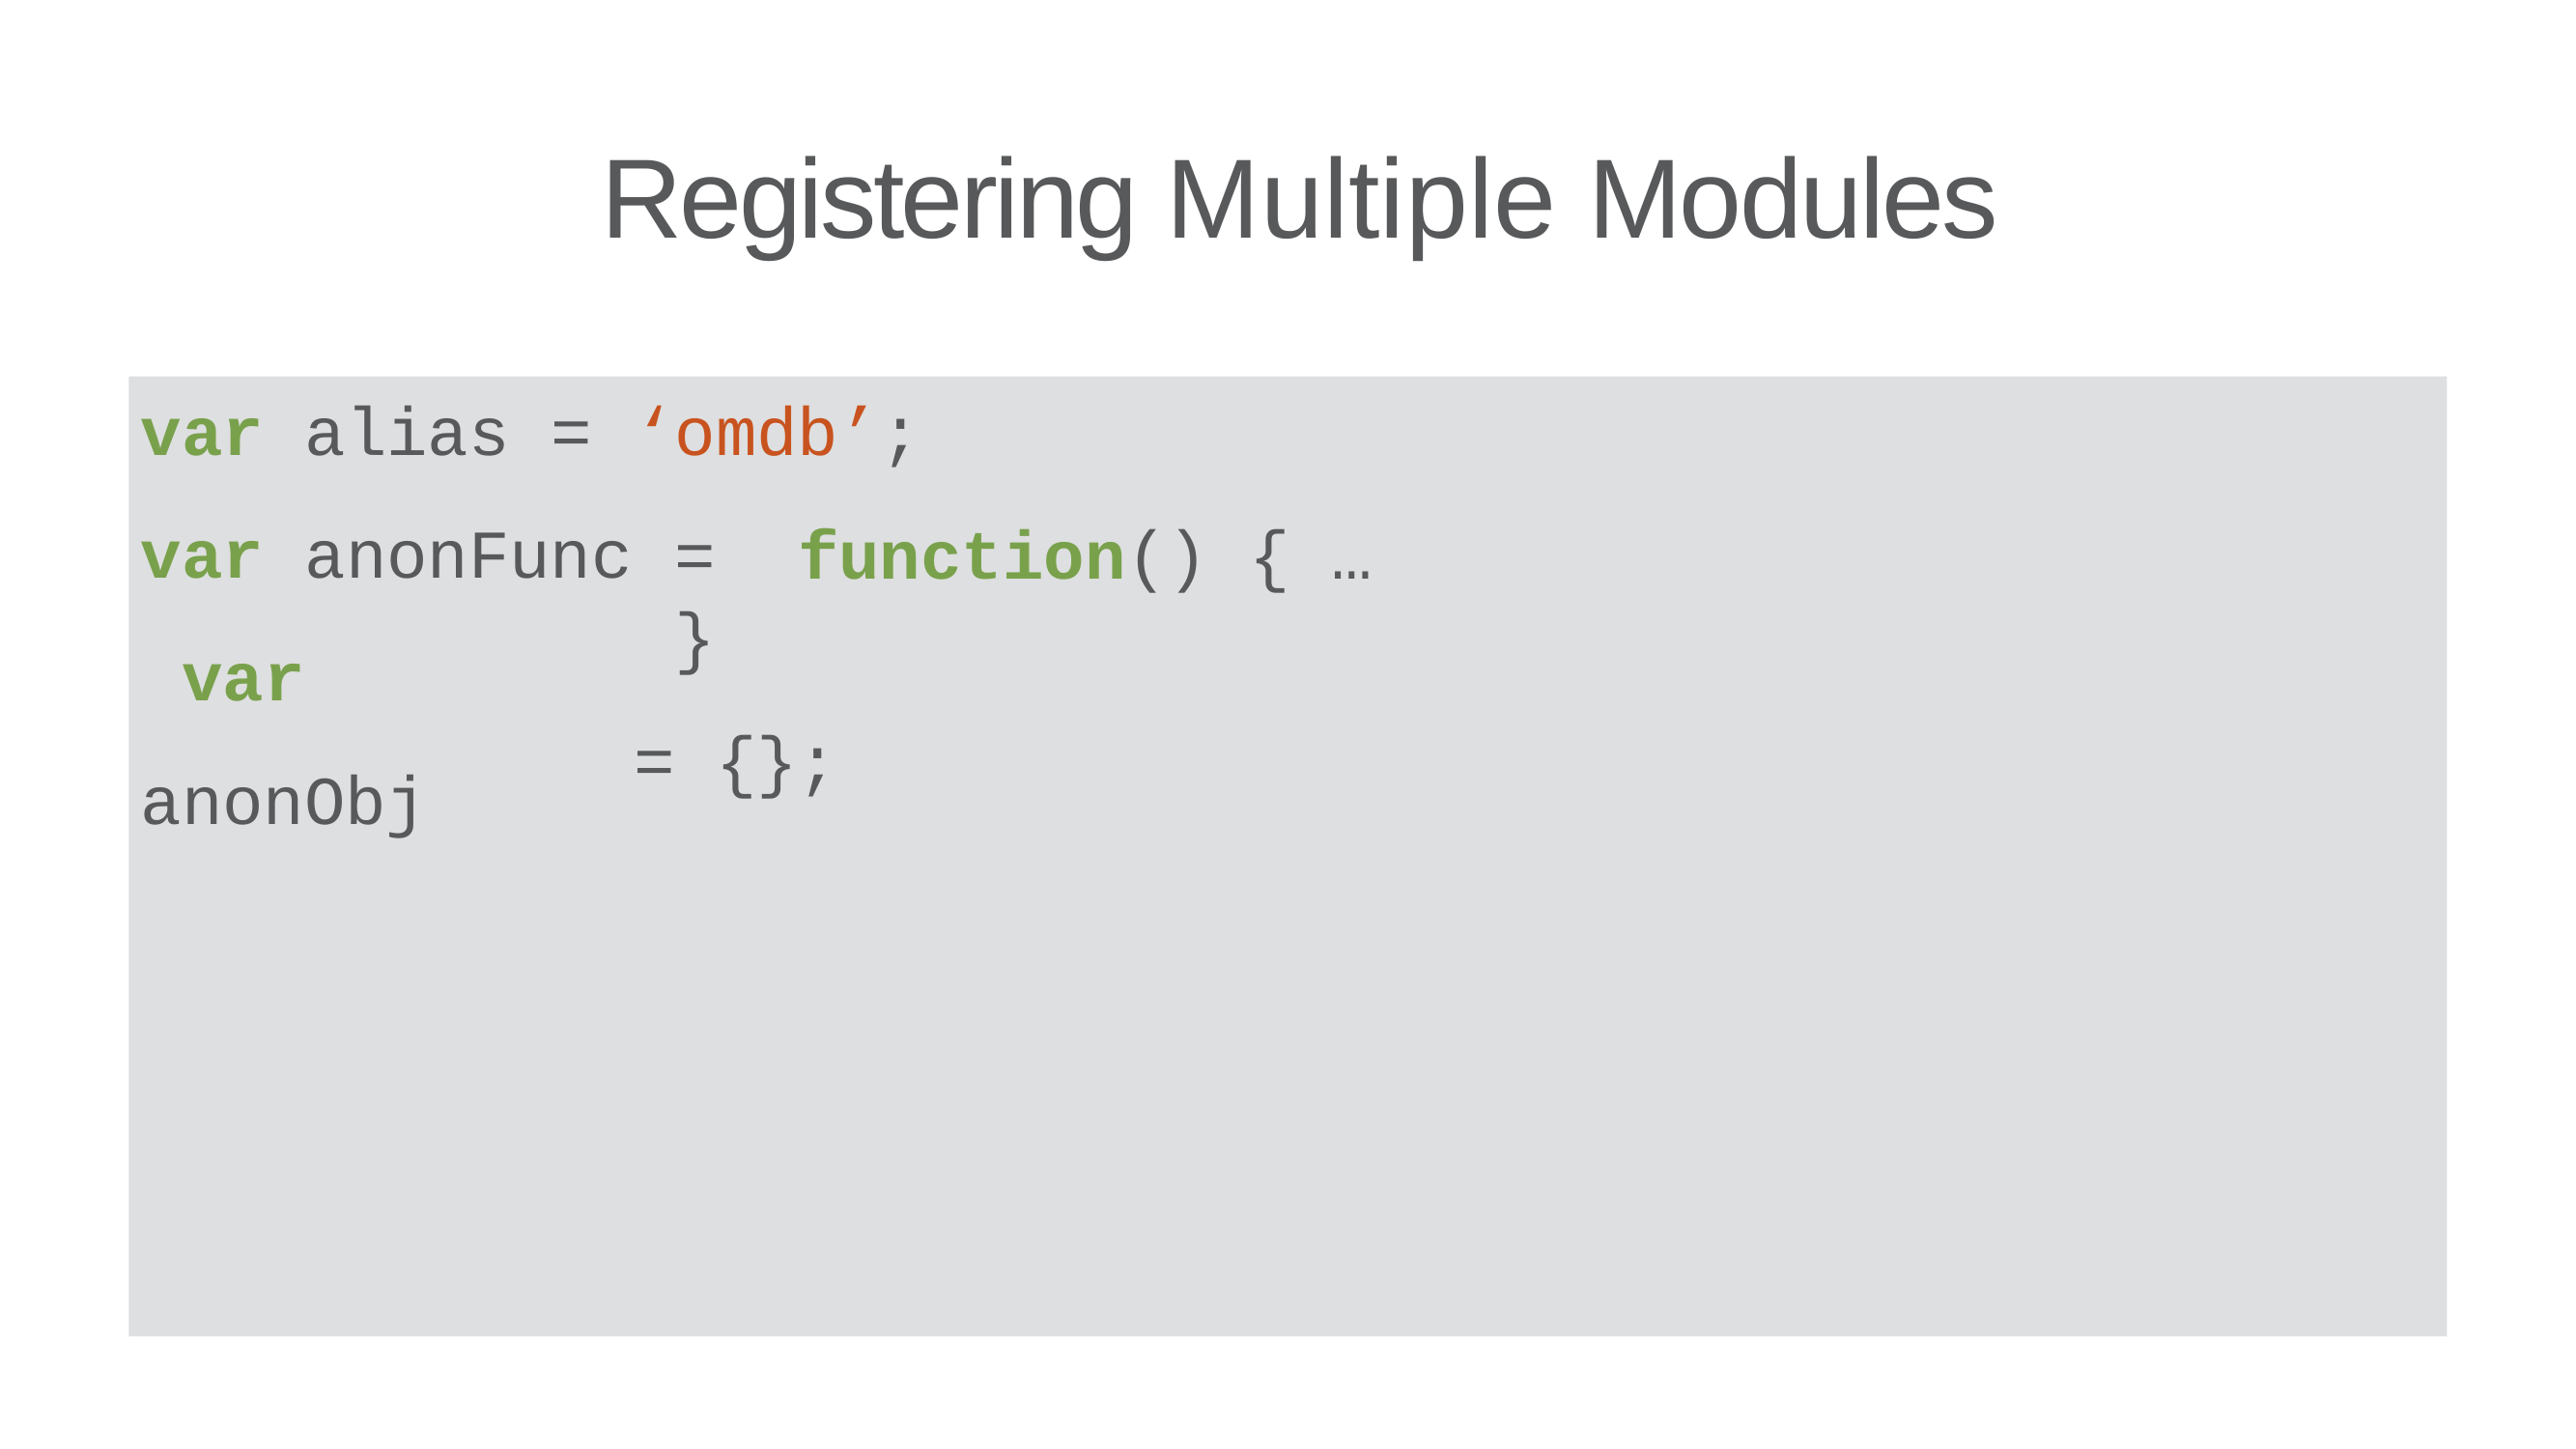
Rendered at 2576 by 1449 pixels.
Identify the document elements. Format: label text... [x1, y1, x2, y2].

text_box ‘omdb’; [634, 386, 921, 469]
text_box var alias = var anonFunc var anonObj [140, 345, 634, 838]
text_box = function() { … } = {}; [633, 510, 1414, 799]
title Registering Multiple Modules [328, 126, 2248, 368]
text_box [128, 376, 2448, 1337]
